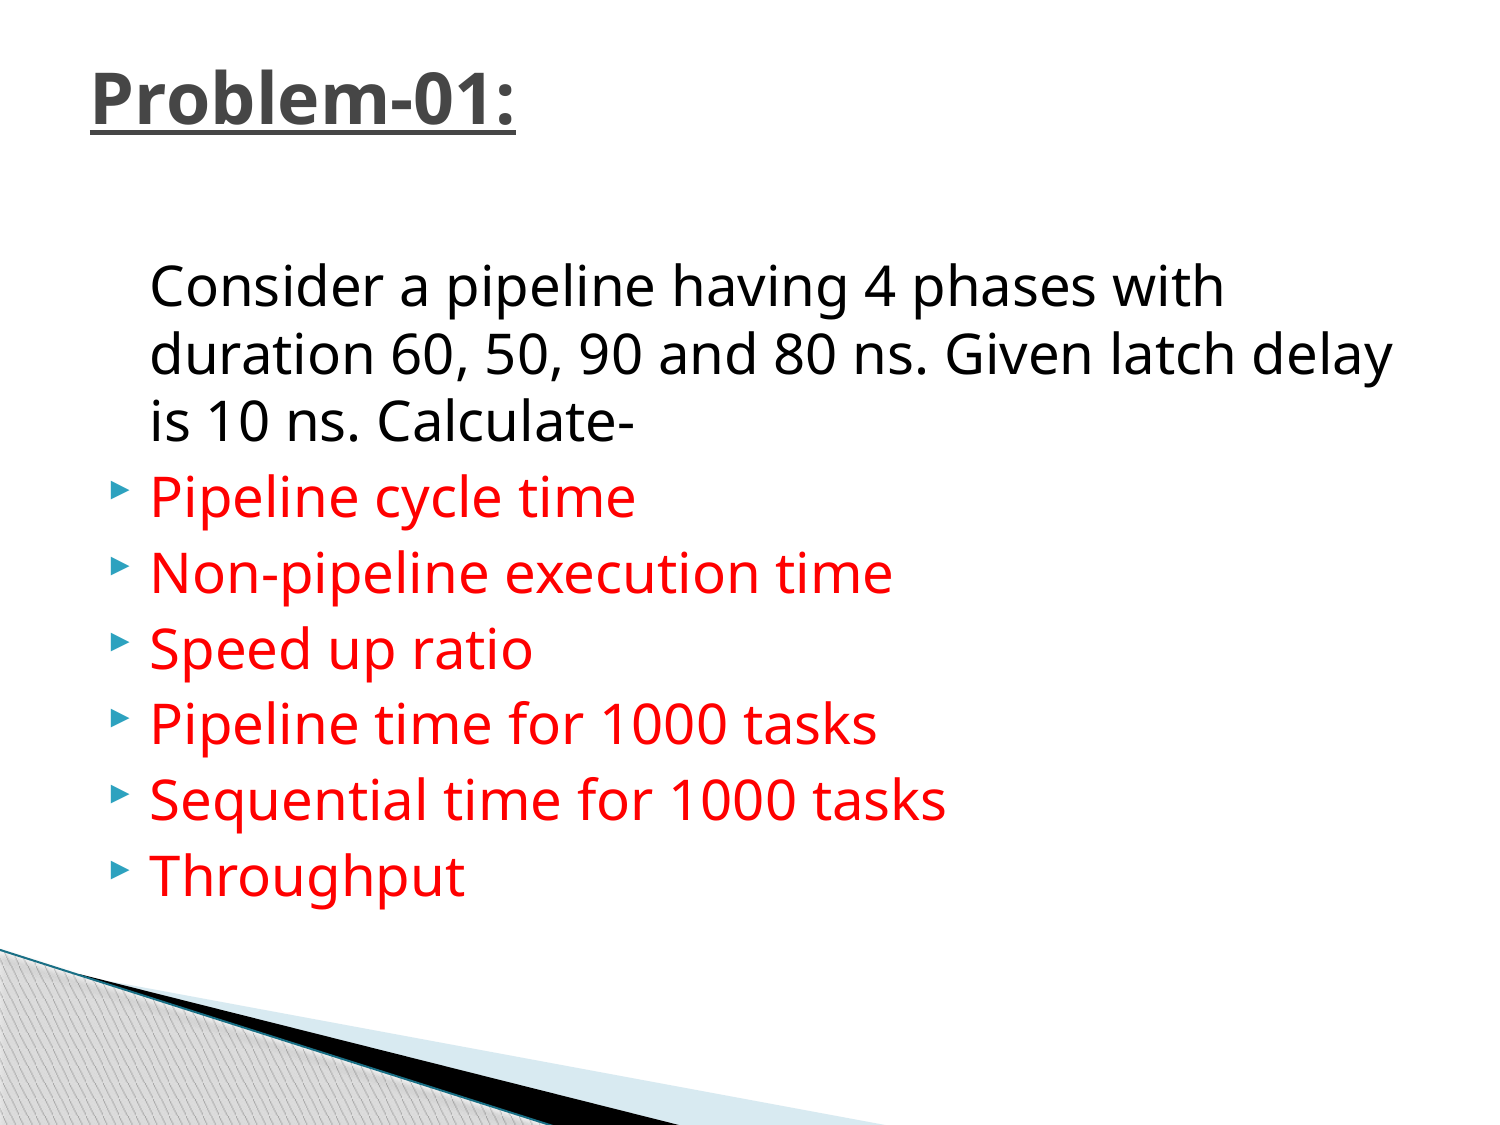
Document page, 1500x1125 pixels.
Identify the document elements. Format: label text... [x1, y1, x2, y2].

list Consider a pipeline having 4 phases with duration 60, 50, 90 and 80 ns. Given latch delay is 10 ns. Calculate- Pipeline cycle time Non-pipeline execution time Speed up ratio Pipeline time for 1000 tasks Sequential time for 1000 tasks Throughput [75, 243, 1425, 986]
title Problem-01: [75, 45, 1425, 233]
